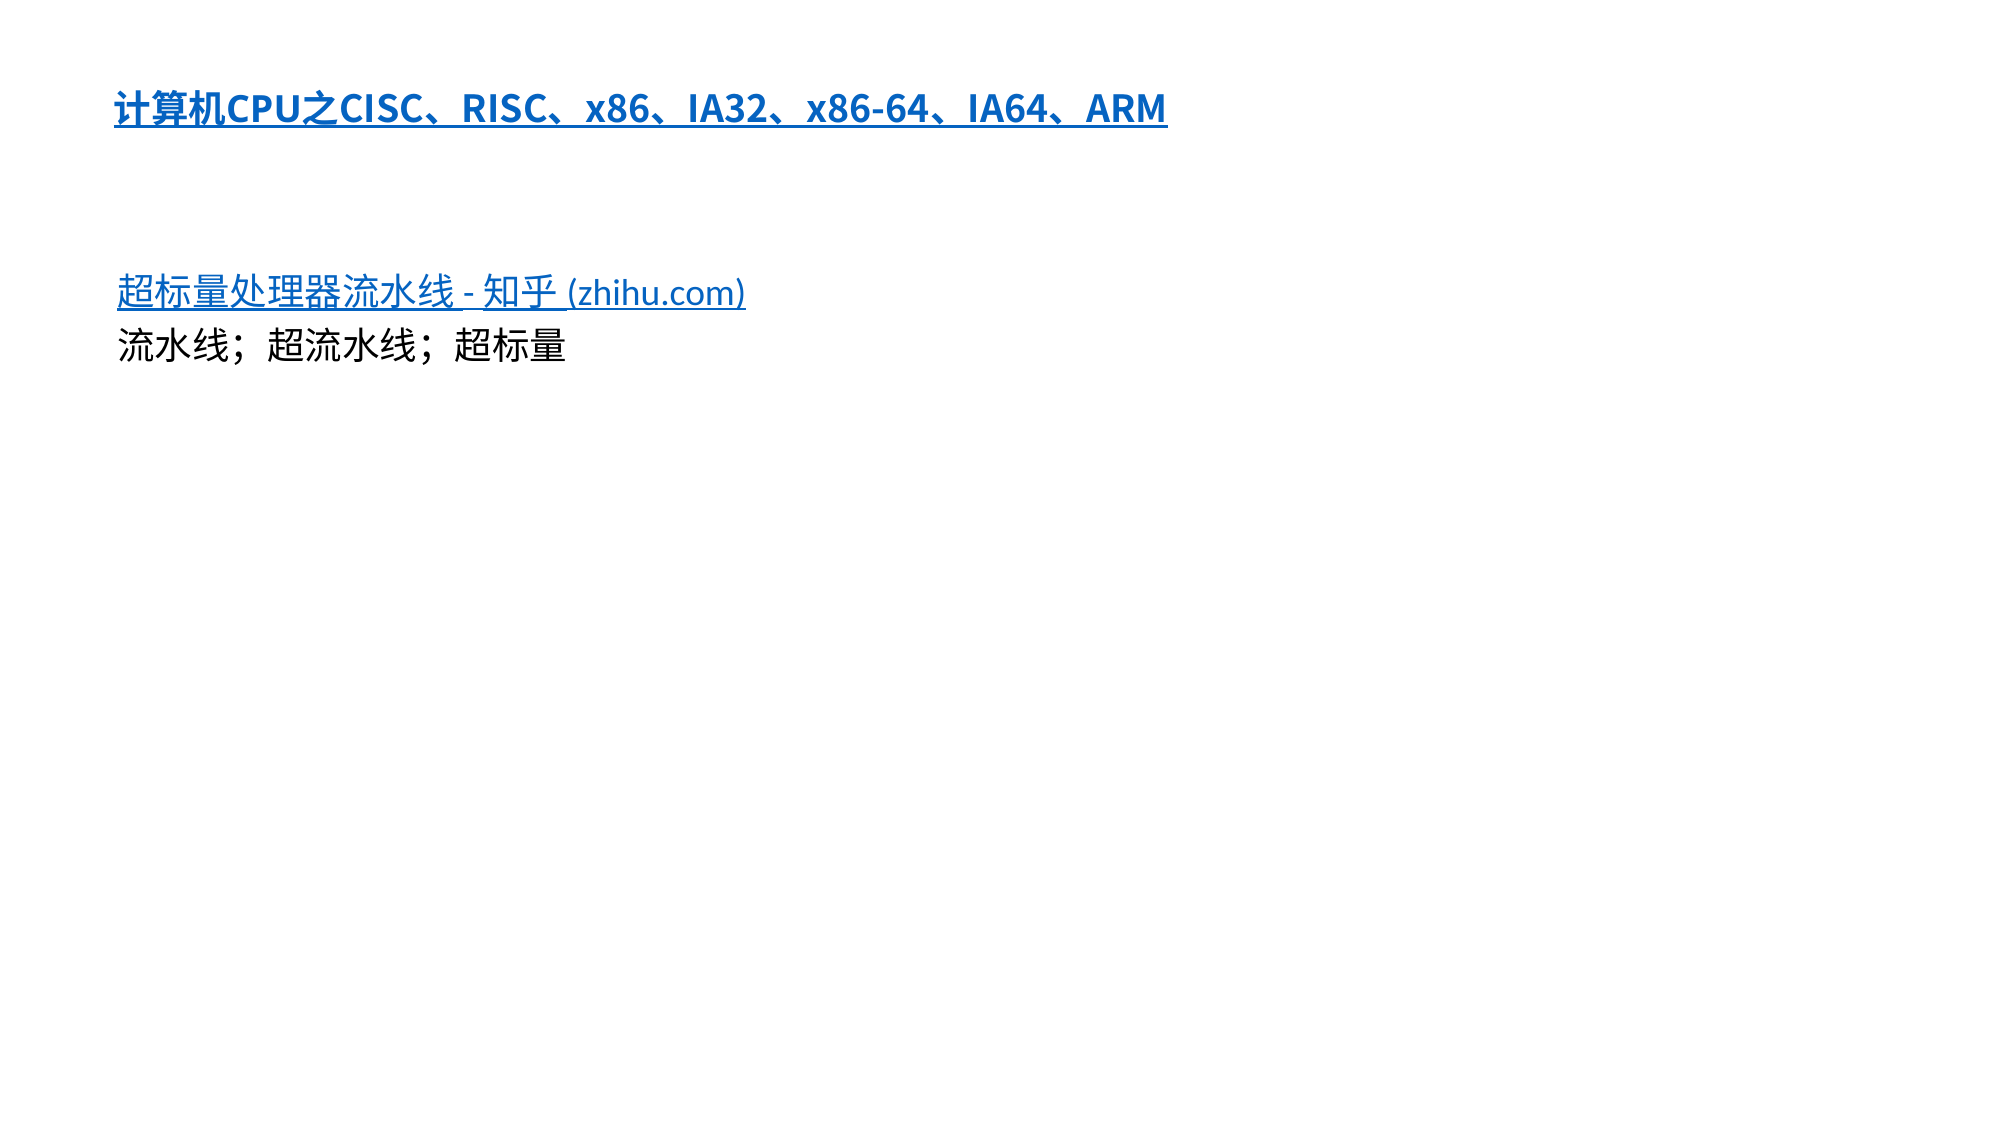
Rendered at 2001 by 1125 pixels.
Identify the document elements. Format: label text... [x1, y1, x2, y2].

text_box 计算机CPU之CISC、RISC、x86、IA32、x86-64、IA64、ARM [98, 77, 1289, 147]
text_box 超标量处理器流水线 - 知乎 (zhihu.com) 流水线；超流水线；超标量 [102, 260, 762, 375]
